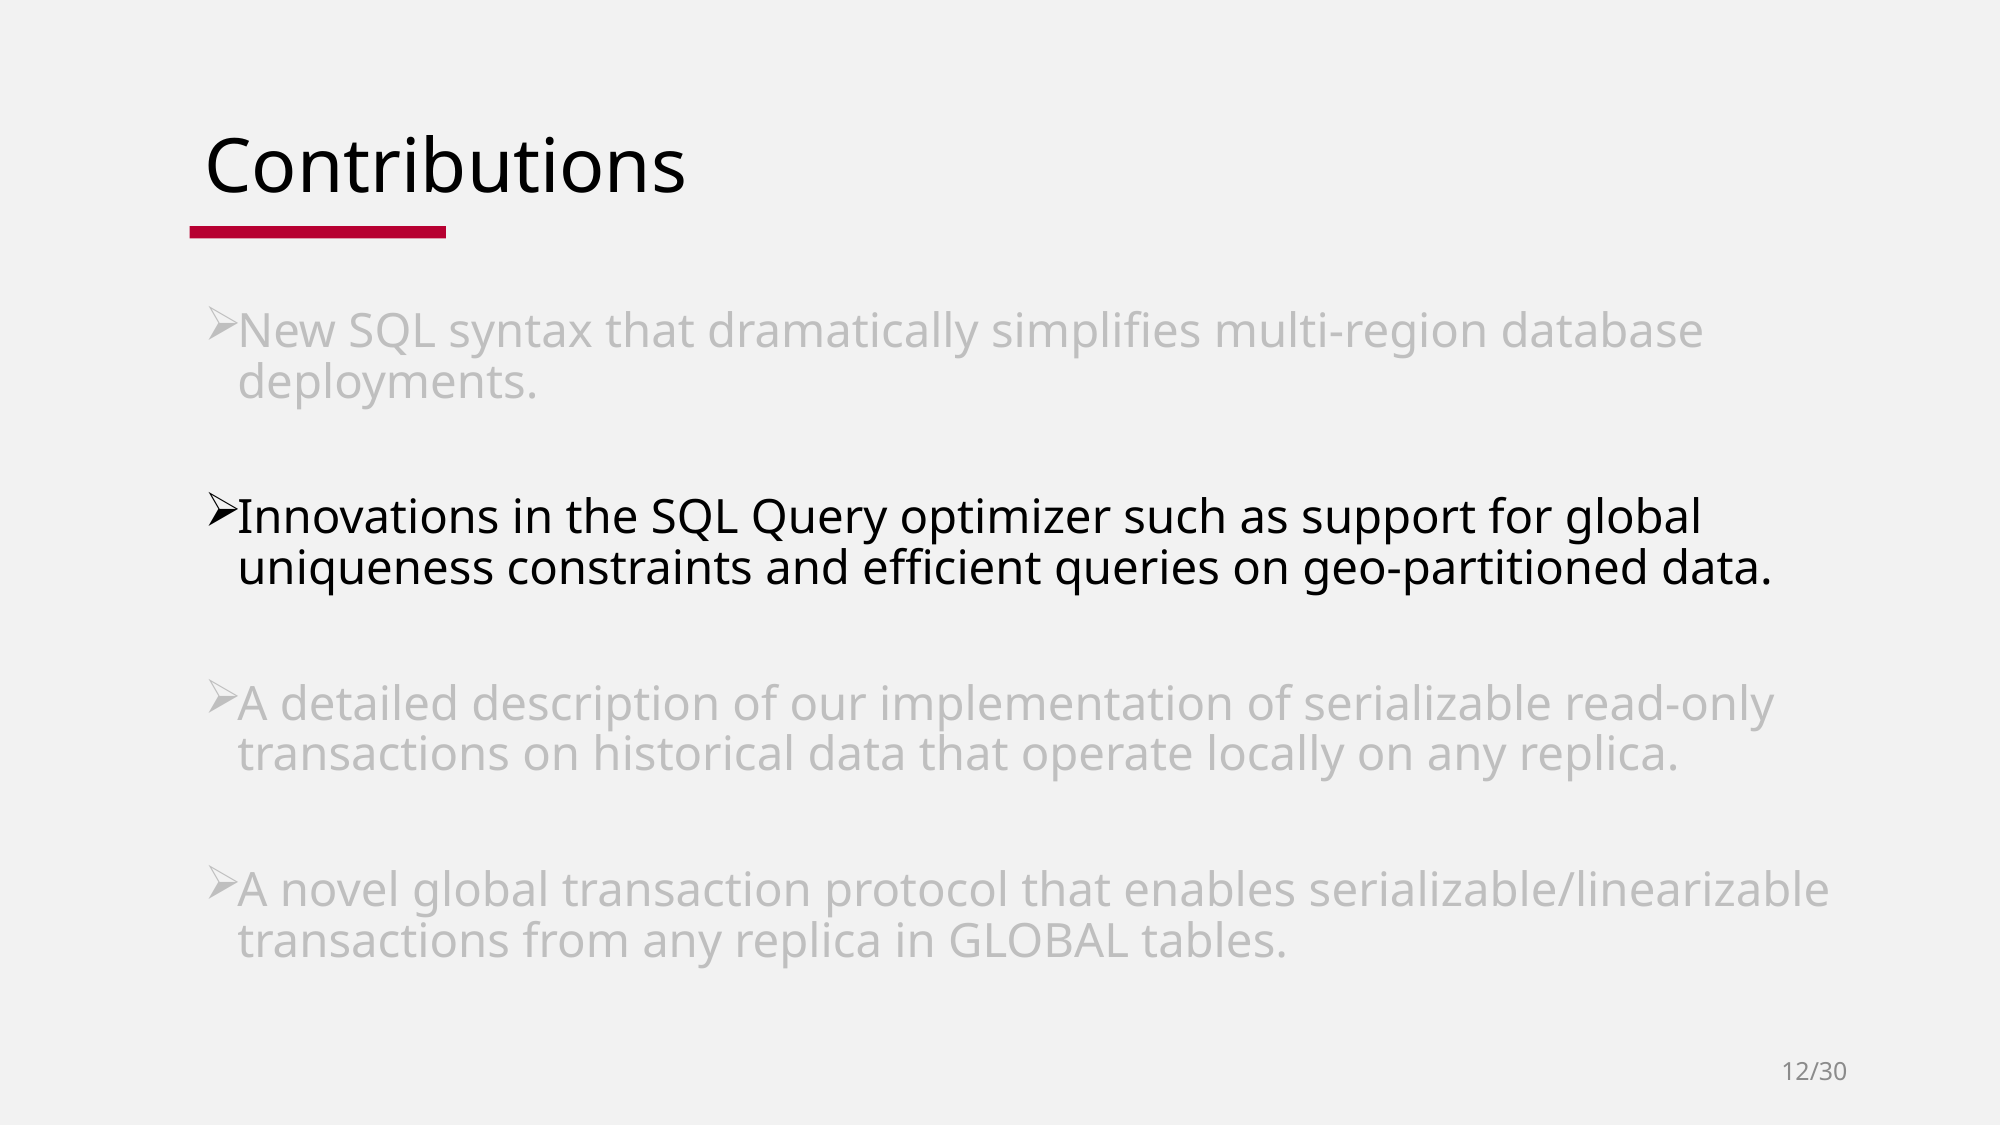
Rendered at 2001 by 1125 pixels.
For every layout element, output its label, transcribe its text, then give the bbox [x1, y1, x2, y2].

title Contributions [189, 59, 1863, 278]
slide_number 12/30 [1412, 1042, 1863, 1103]
list New SQL syntax that dramatically simplifies multi-region database deployments. Innovations in the SQL Query optimizer such as support for global uniqueness constraints and efficient queries on geo-partitioned data. A detailed description of our implementation of serializable read-only transactions on historical data that operate locally on any replica. A novel global transaction protocol that enables serializable/linearizable transactions from any replica in GLOBAL tables. [189, 299, 1863, 1014]
